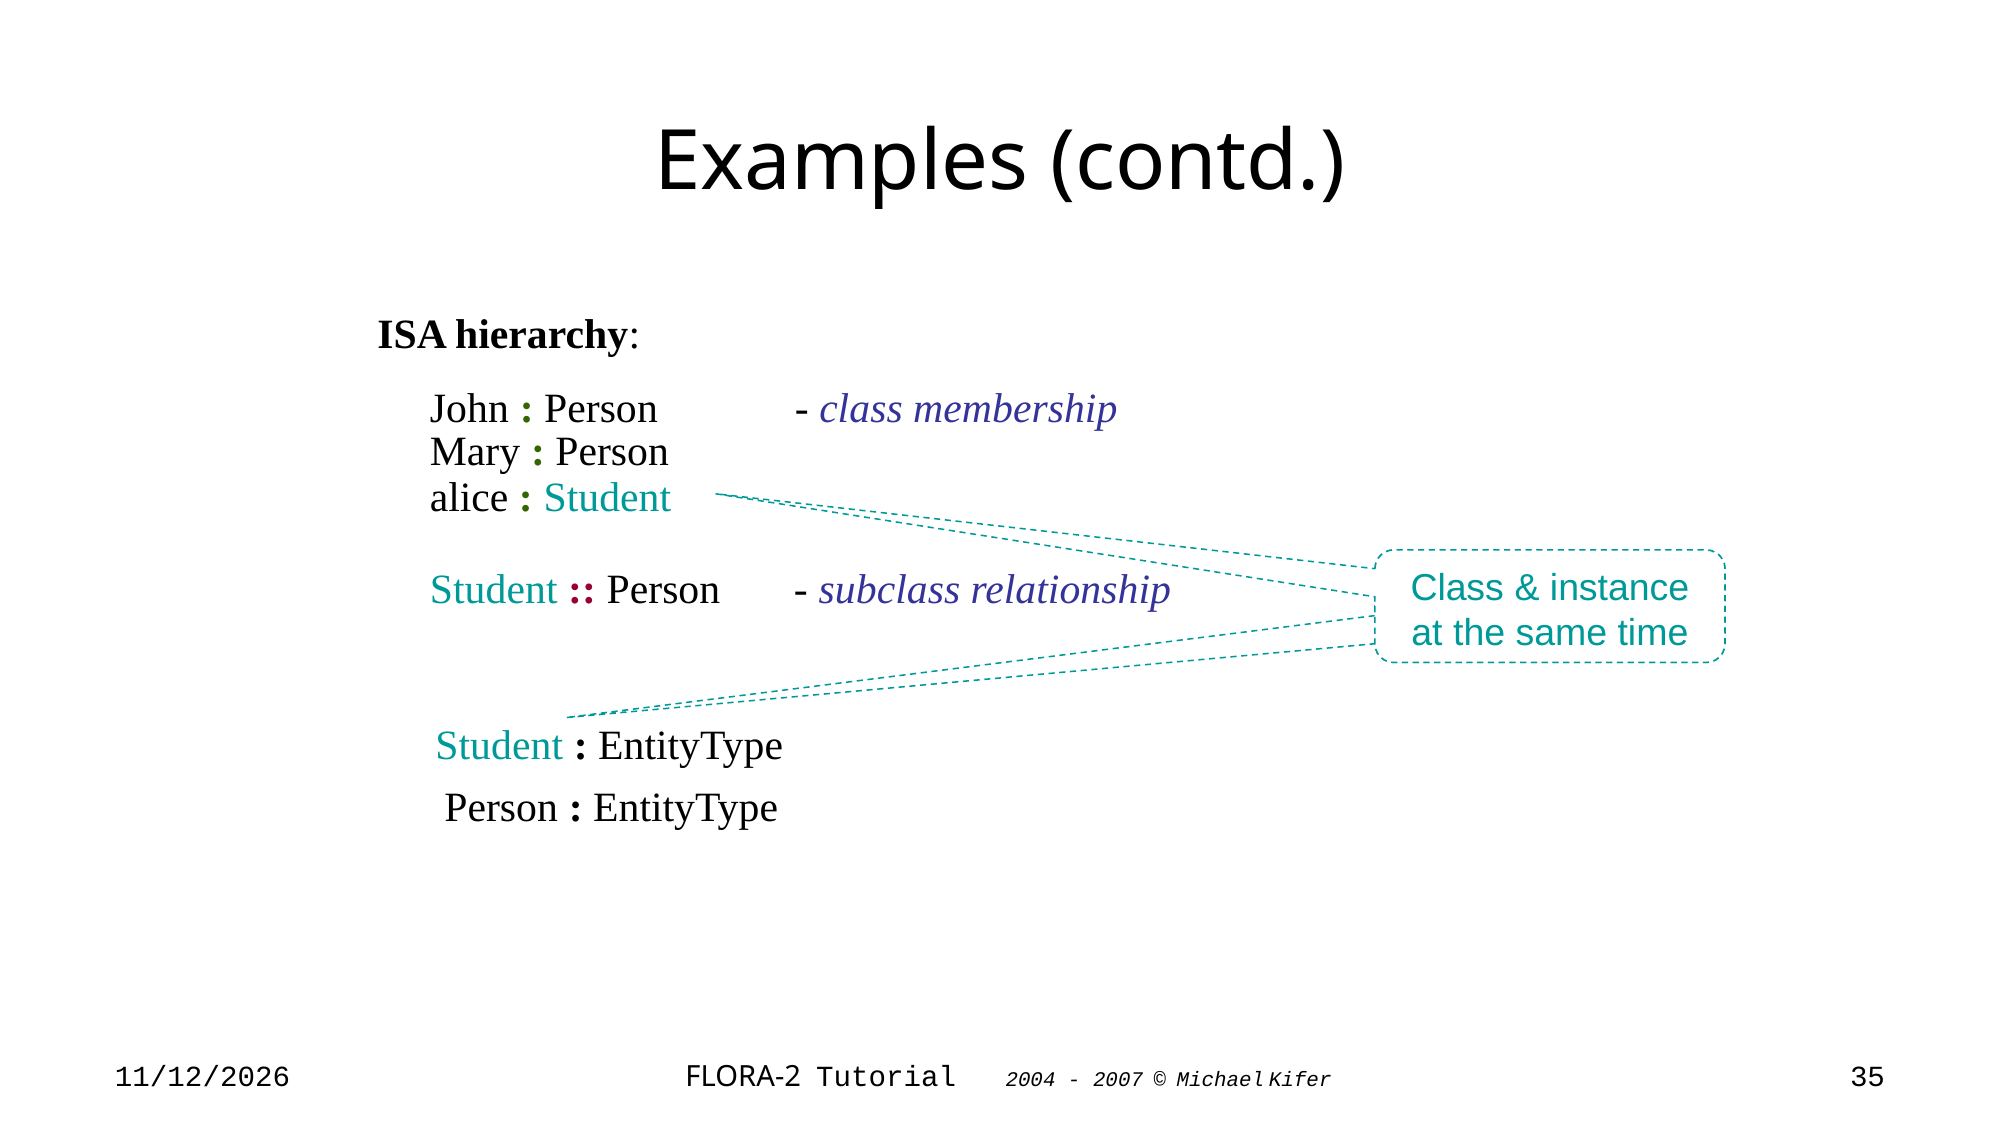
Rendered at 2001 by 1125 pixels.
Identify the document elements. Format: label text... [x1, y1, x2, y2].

text_box Class & instance at the same time [715, 493, 1726, 663]
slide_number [99, 1049, 501, 1103]
text_box [565, 615, 1374, 718]
footer FLORA-2 Tutorial 2004 - 2007 © Michael Kifer [533, 1049, 1484, 1103]
title Examples (contd.) [362, 62, 1638, 249]
slide_number 35 [1516, 1049, 1901, 1103]
list ISA hierarchy: John : Person - class membership Mary : Person alice : Student Student :: Person - subclass relationship Student : EntityType Person : EntityType [362, 249, 1638, 1000]
